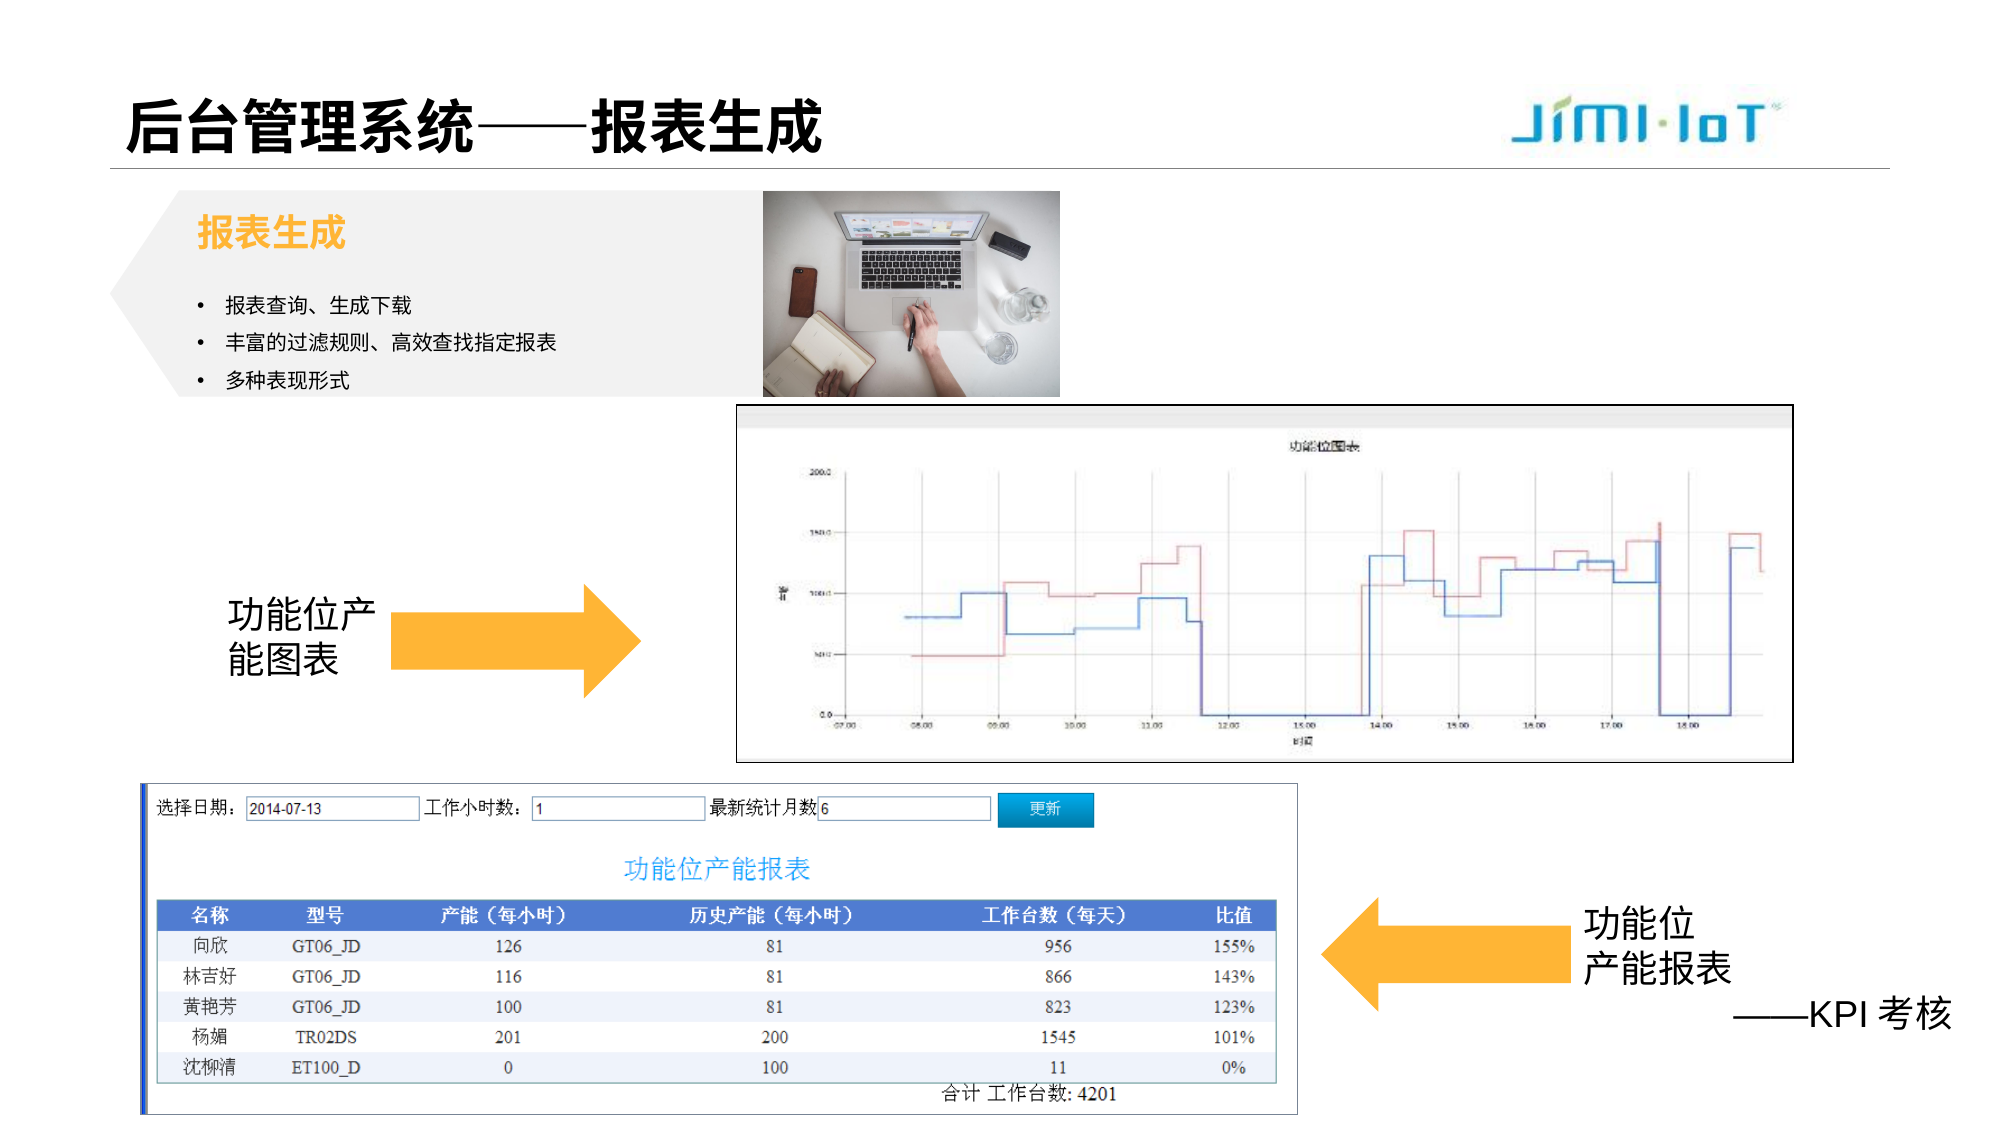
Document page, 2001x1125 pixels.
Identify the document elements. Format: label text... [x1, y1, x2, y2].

text_box 报表查询、生成下载 丰富的过滤规则、高效查找指定报表 多种表现形式 [182, 272, 738, 397]
picture [737, 405, 1793, 762]
text_box 功能位 产能报表 ——KPI考核 [1568, 892, 1968, 1043]
text_box 功能位产能图表 [213, 583, 416, 689]
text_box [109, 189, 1053, 398]
text_box [390, 581, 643, 701]
text_box [762, 191, 1061, 398]
title 后台管理系统——报表生成 [109, 0, 1890, 169]
text_box 报表生成 [182, 190, 738, 272]
picture [141, 784, 1297, 1114]
text_box [1319, 894, 1572, 1015]
